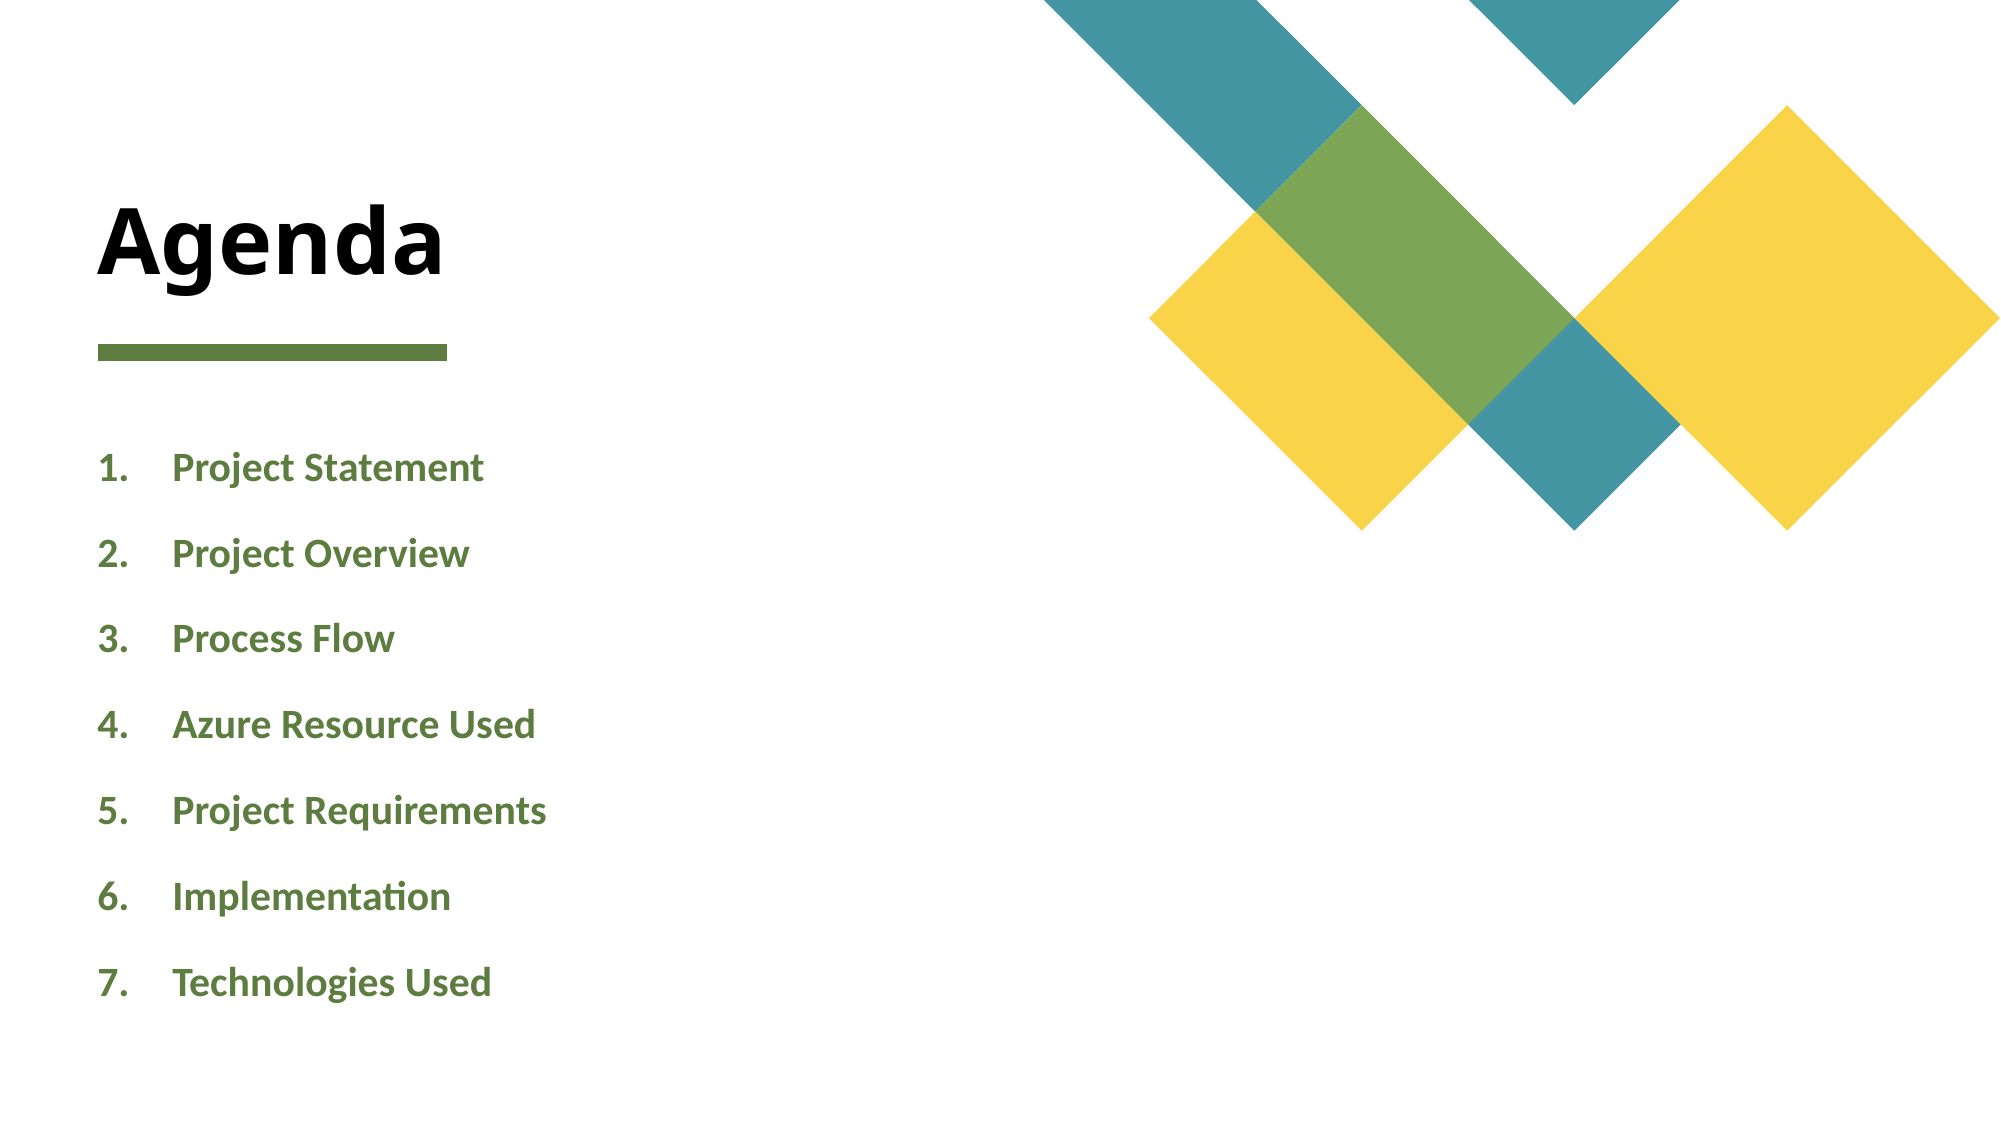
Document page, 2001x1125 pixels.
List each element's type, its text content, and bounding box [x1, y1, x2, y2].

list Project Statement Project Overview Process Flow Azure Resource Used Project Requirements Implementation Technologies Used [97, 374, 1211, 983]
title Agenda [97, 31, 1211, 293]
